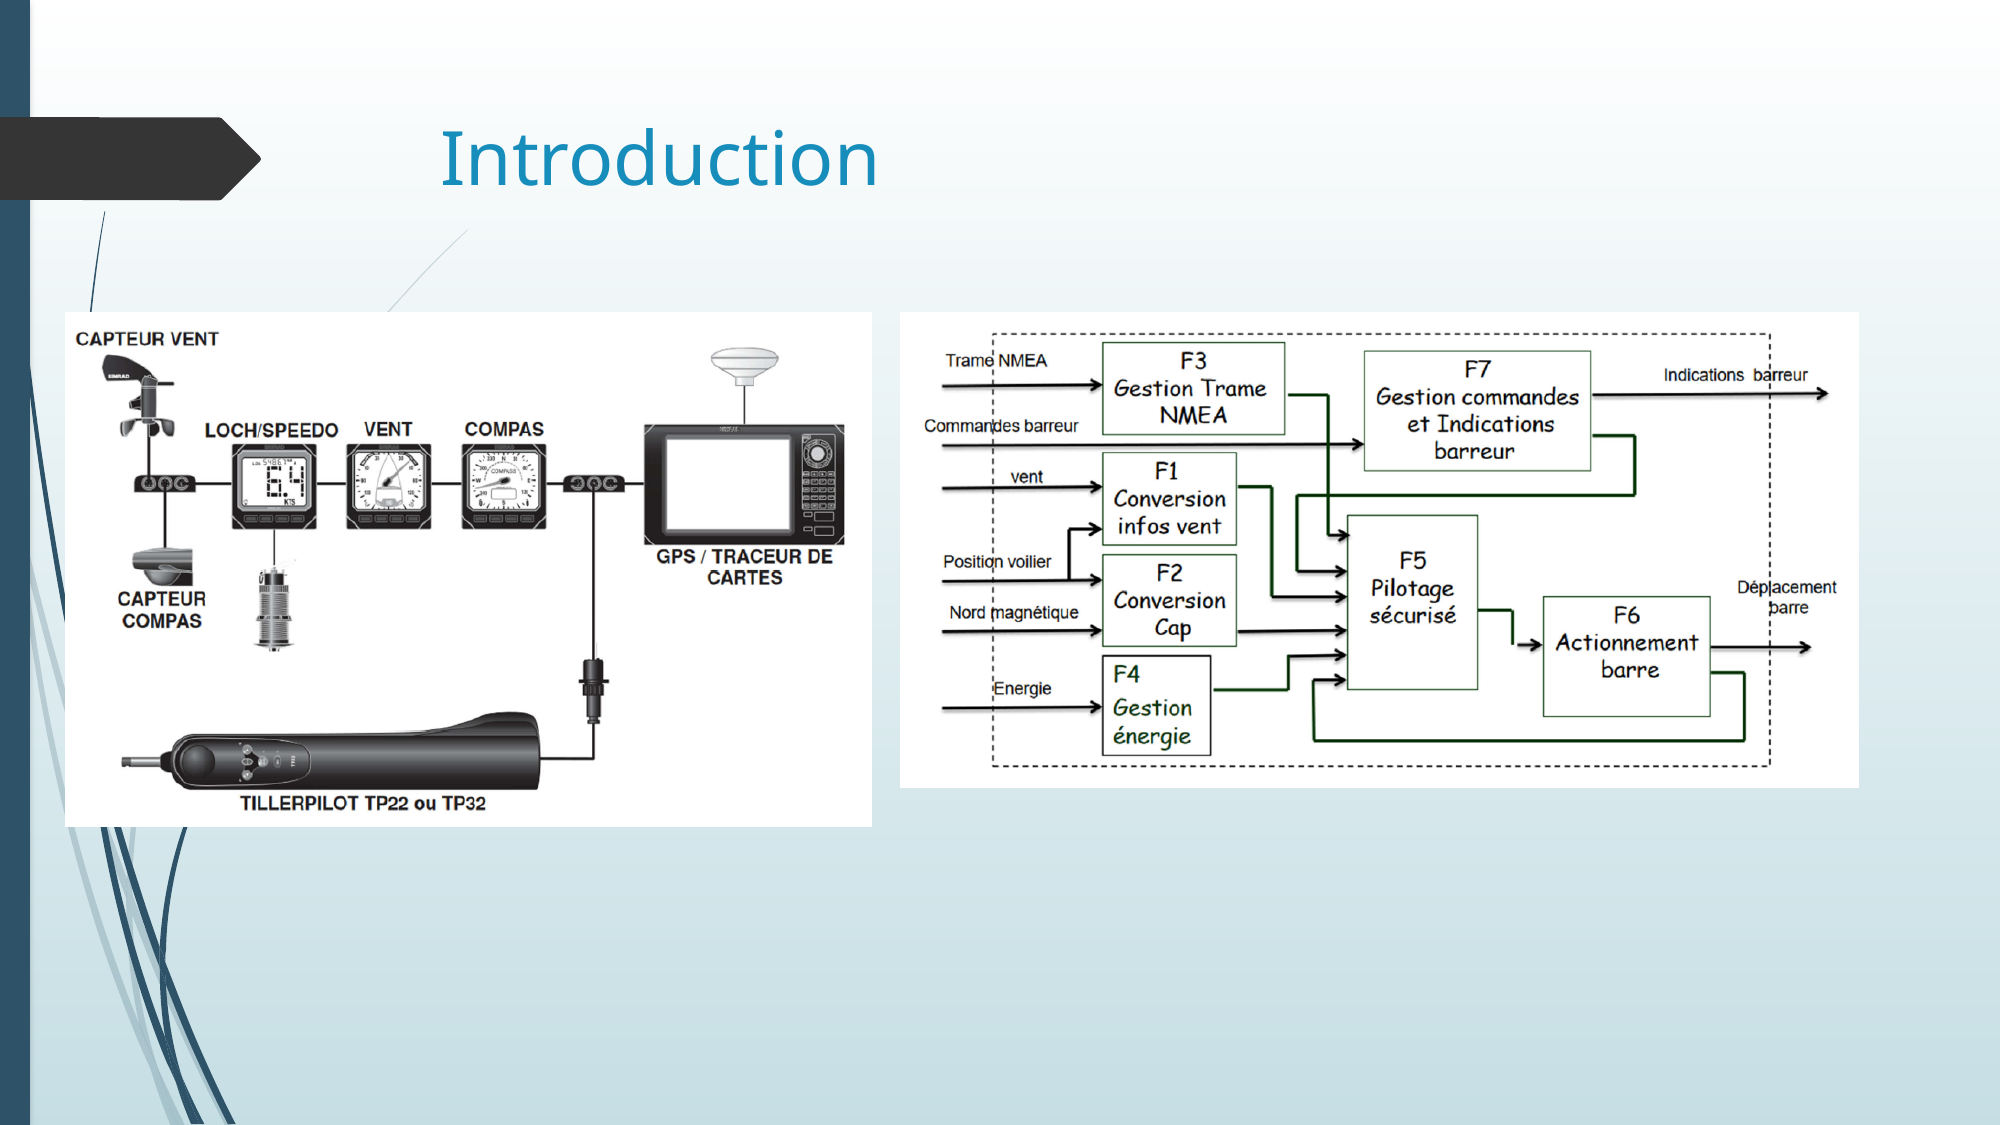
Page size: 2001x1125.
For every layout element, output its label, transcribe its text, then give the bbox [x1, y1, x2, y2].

picture [64, 312, 872, 827]
title Introduction [425, 102, 1888, 313]
picture [899, 312, 1859, 788]
